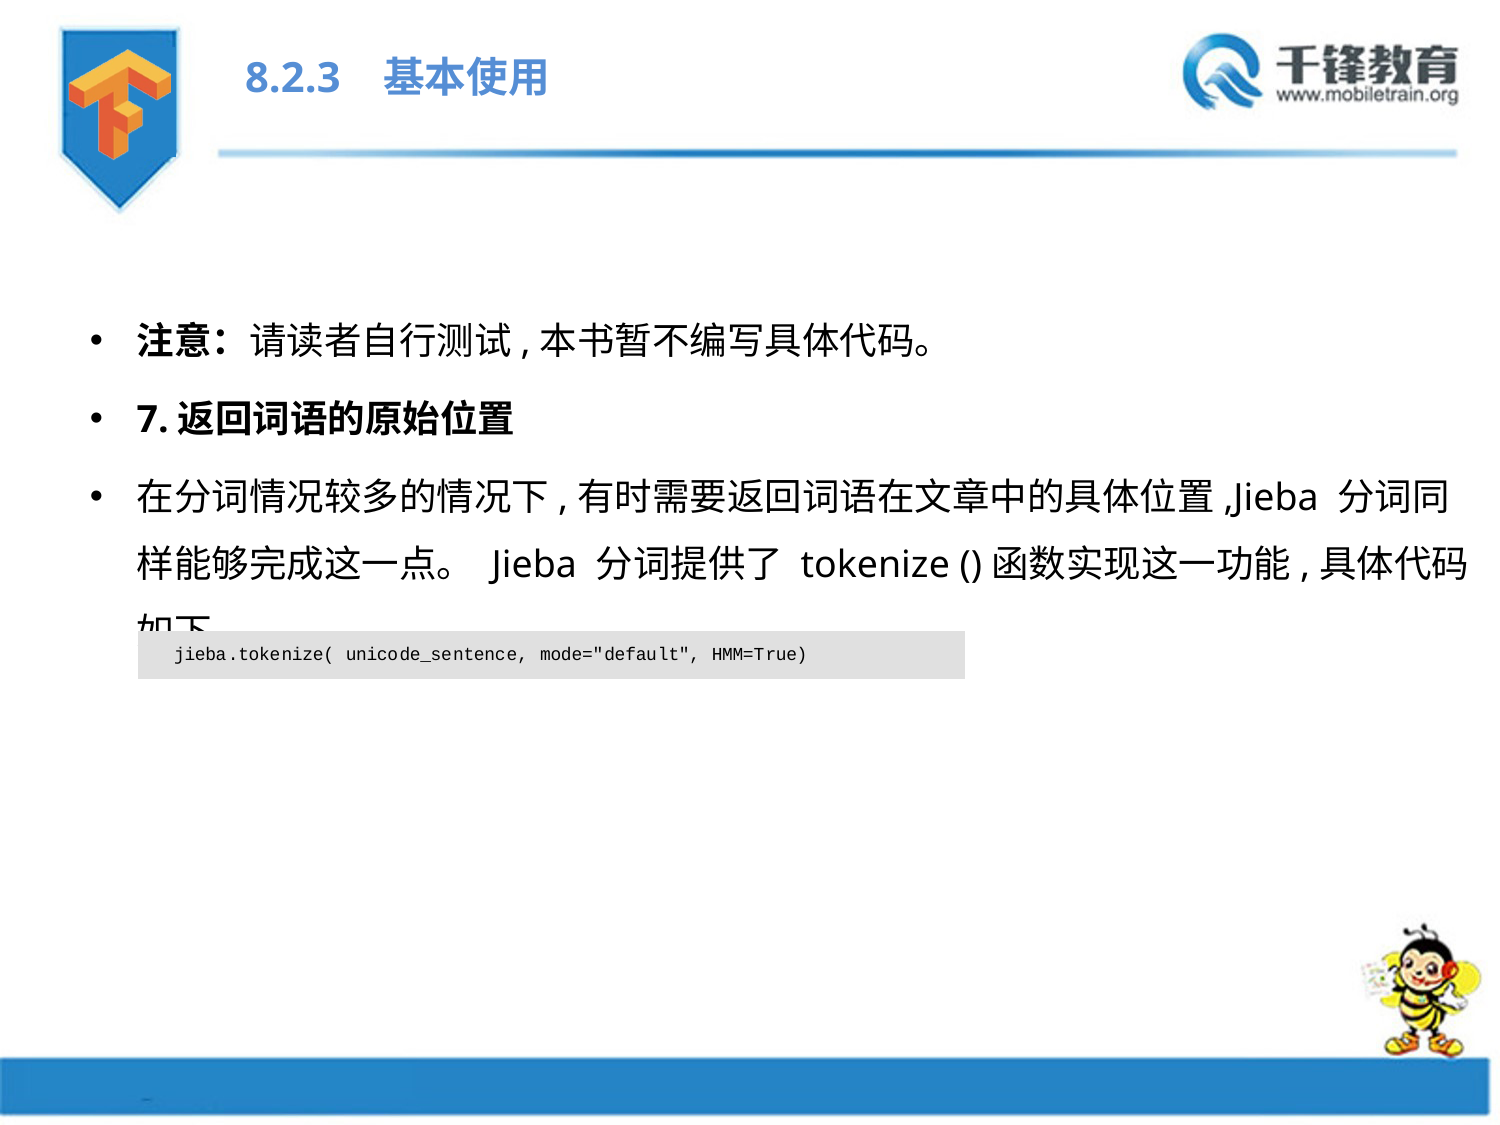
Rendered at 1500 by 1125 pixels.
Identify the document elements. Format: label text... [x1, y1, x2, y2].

picture [0, 0, 1500, 286]
picture [0, 630, 1500, 1125]
text_box 8.2.3 基本使用 [230, 29, 1069, 122]
text_box 注意：请读者自行测试,本书暂不编写具体代码。 7.返回词语的原始位置 在分词情况较多的情况下,有时需要返回词语在文章中的具体位置,Jieba 分词同样能够完成这一点。 Jieba 分词提供了 tokenize ()函数实现这一功能,具体代码如下。 [0, 286, 1500, 660]
